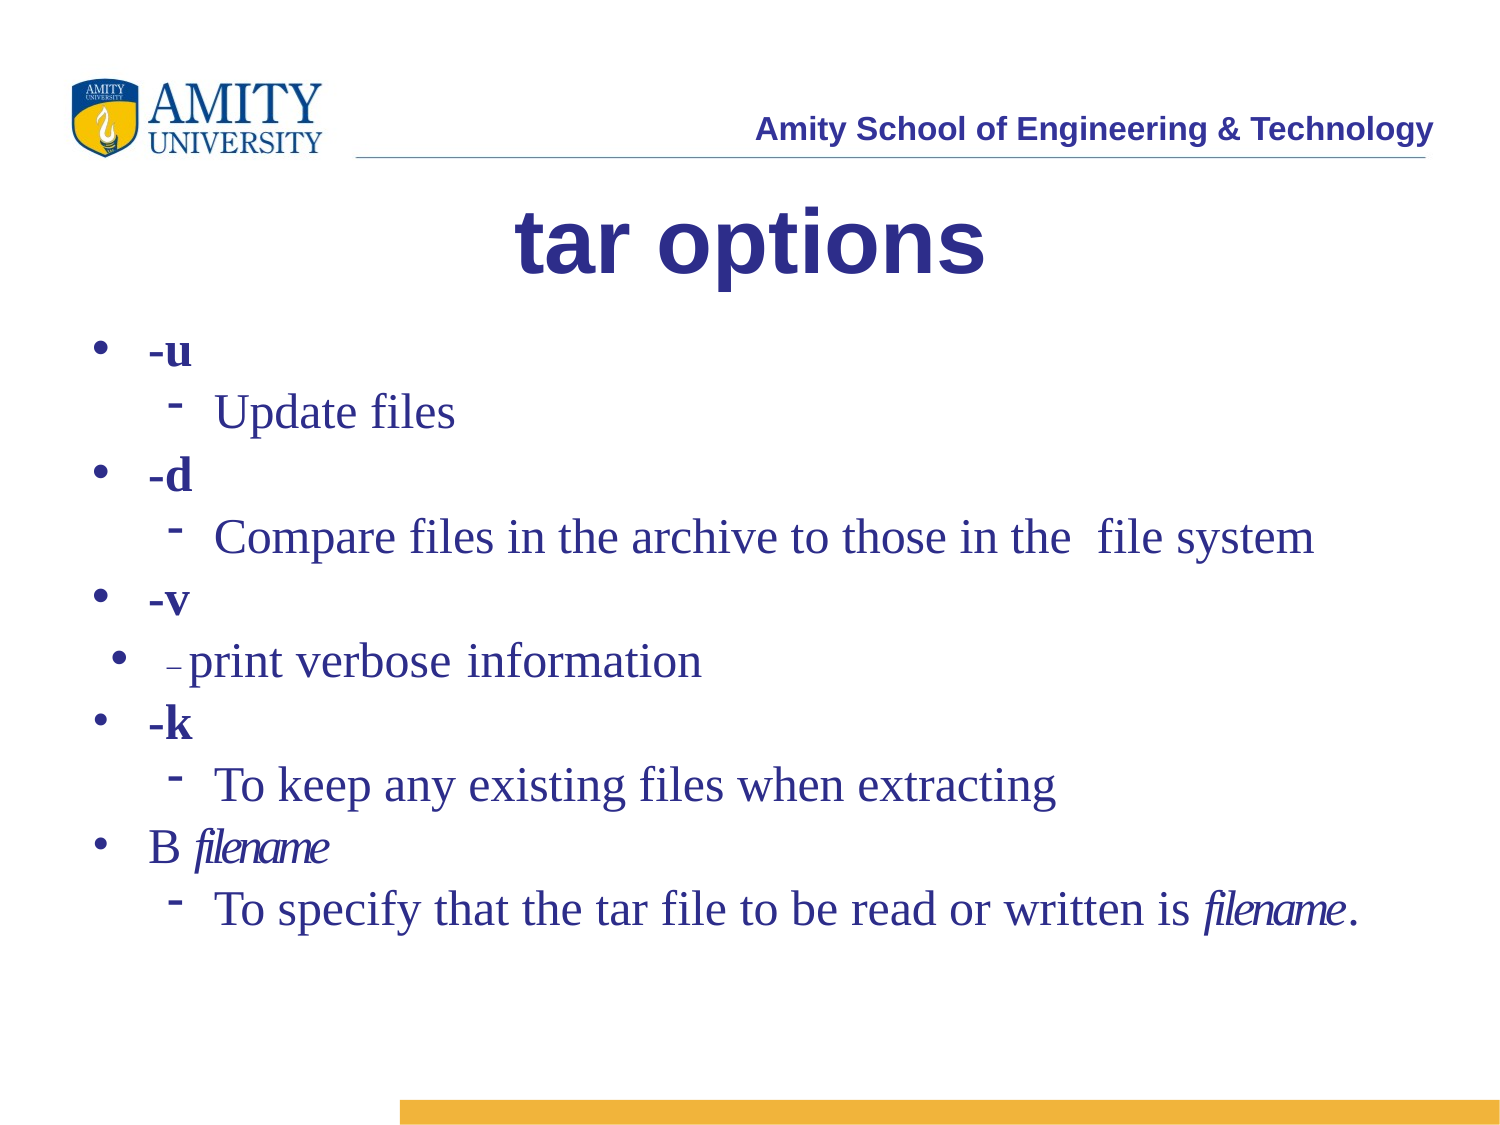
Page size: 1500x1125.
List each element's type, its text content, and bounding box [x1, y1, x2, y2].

text_box -u Update files -d Compare files in the archive to those in the file system -v – print verbose information -k To keep any existing files when extracting B filename To specify that the tar file to be read or written is filename. [75, 262, 1425, 1005]
text_box tar options [75, 174, 1425, 262]
picture [0, 0, 1500, 188]
